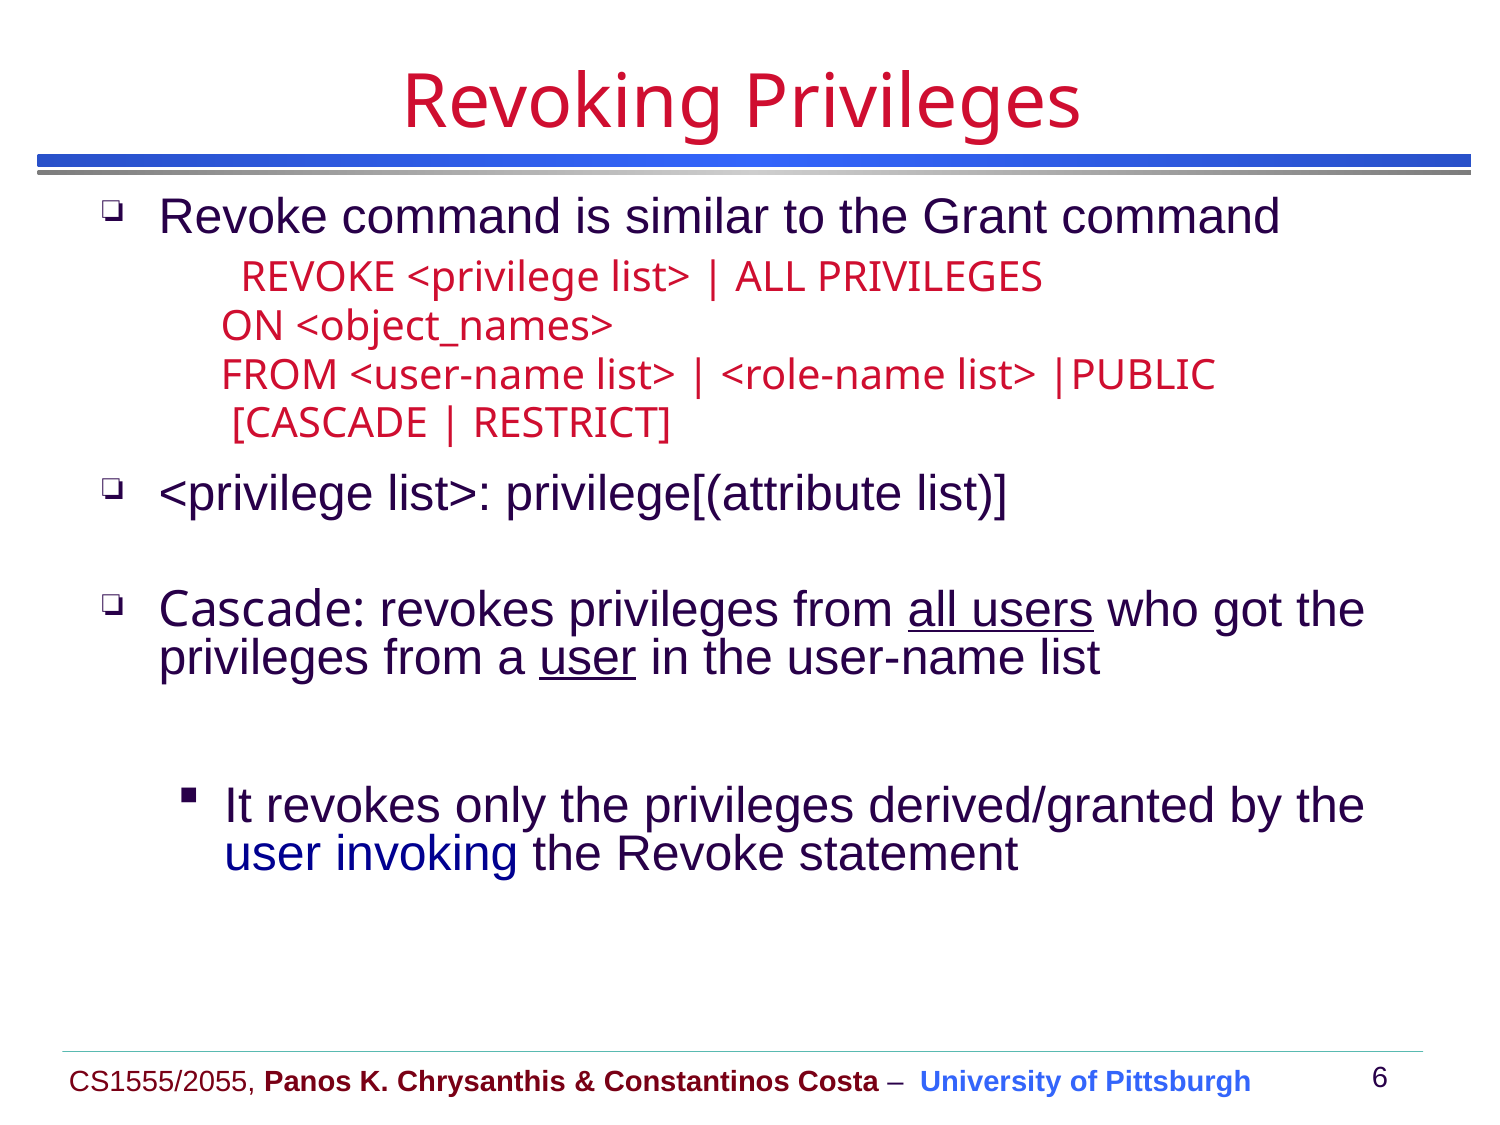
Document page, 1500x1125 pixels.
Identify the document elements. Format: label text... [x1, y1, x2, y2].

title Revoking Privileges [0, 62, 1486, 150]
list Revoke command is similar to the Grant command REVOKE <privilege list> | ALL PRIVILEGES ON <object_names> FROM <user-name list> | <role-name list> |PUBLIC [CASCADE | RESTRICT] <privilege list>: privilege[(attribute list)] Cascade: revokes privileges from all users who got the privileges from a user in the user-name list It revokes only the privileges derived/granted by the user invoking the Revoke statement [87, 187, 1425, 875]
